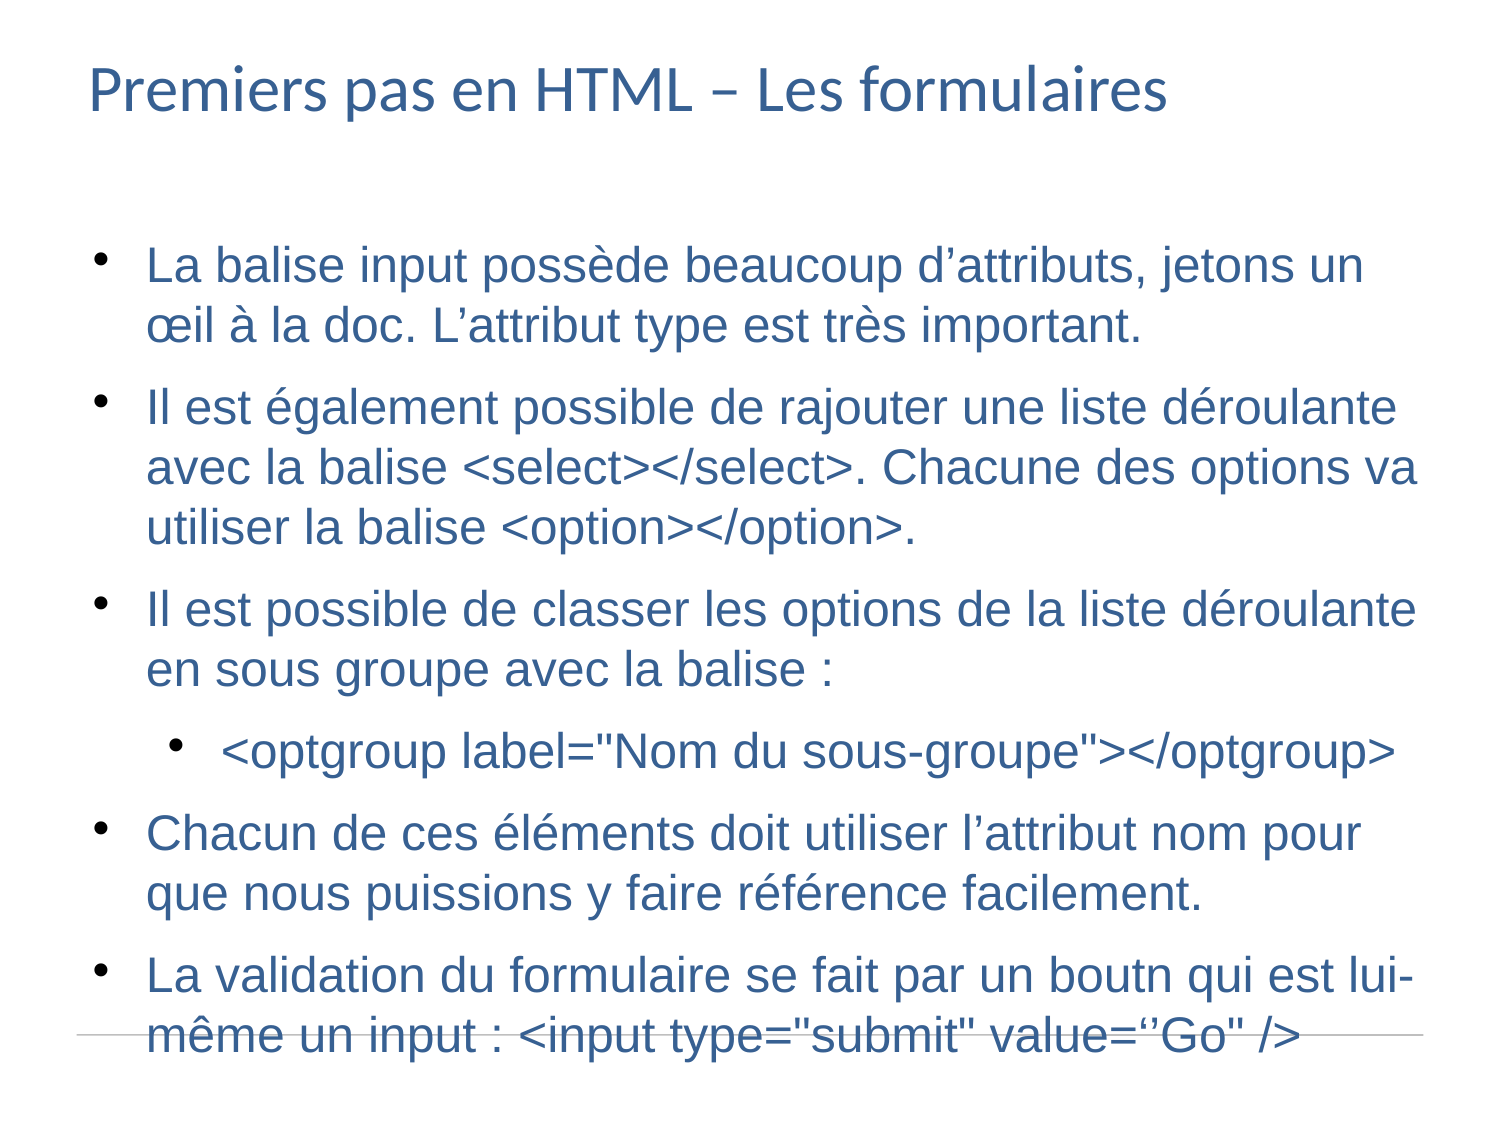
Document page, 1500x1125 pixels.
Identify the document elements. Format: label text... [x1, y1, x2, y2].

text_box Premiers pas en HTML – Les formulaires [75, 45, 1425, 232]
text_box [725, 537, 775, 588]
text_box La balise input possède beaucoup d’attributs, jetons un œil à la doc. L’attribut type est très important. Il est également possible de rajouter une liste déroulante avec la balise <select></select>. Chacune des options va utiliser la balise <option></option>. Il est possible de classer les options de la liste déroulante en sous groupe avec la balise : <optgroup label="Nom du sous-groupe"></optgroup> Chacun de ces éléments doit utiliser l’attribut nom pour que nous puissions y faire référence facilement. La validation du formulaire se fait par un boutn qui est lui-même un input : <input type="submit" value=‘’Go" /> [75, 232, 1425, 1005]
